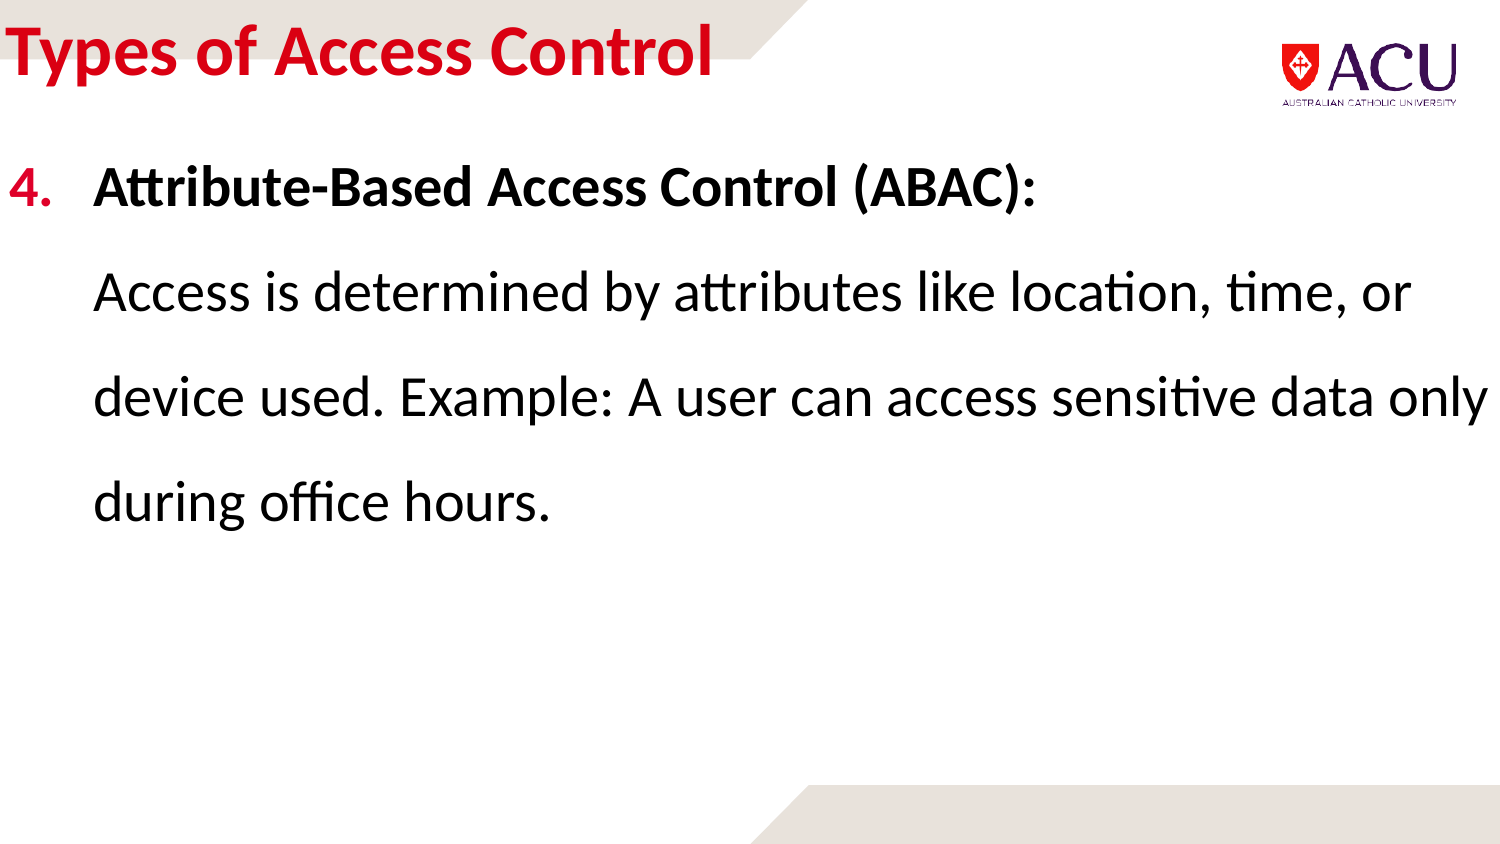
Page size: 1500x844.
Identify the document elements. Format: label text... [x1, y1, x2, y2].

picture [1282, 43, 1456, 90]
title Types of Access Control [3, 0, 763, 144]
text_box Attribute-Based Access Control (ABAC): Access is determined by attributes like location, time, or device used. Example: A user can access sensitive data only during office hours. [7, 90, 1497, 533]
